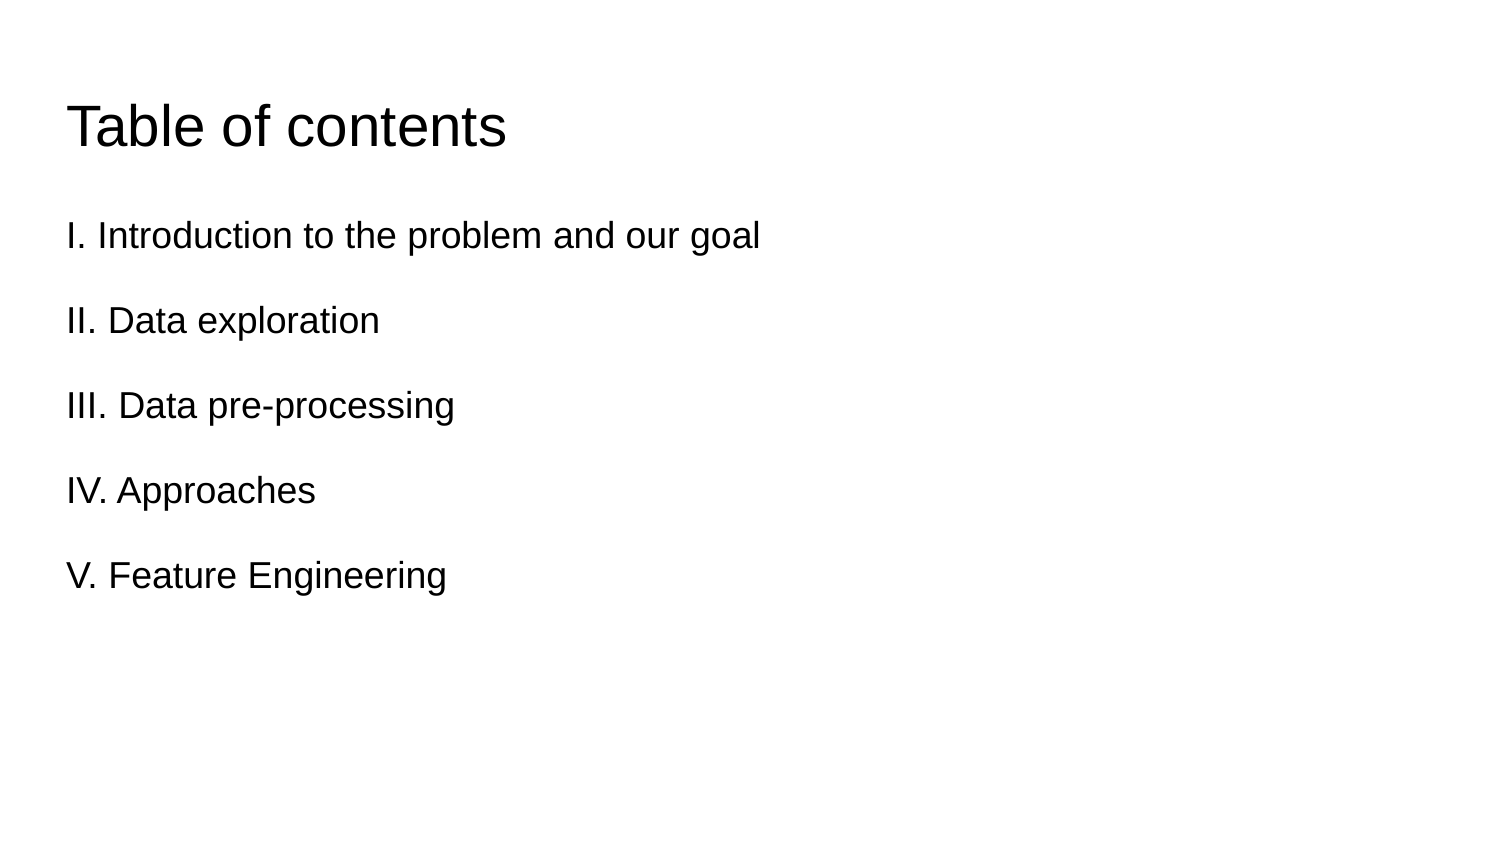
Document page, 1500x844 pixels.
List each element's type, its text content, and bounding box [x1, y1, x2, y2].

list I. Introduction to the problem and our goal II. Data exploration III. Data pre-processing IV. Approaches V. Feature Engineering [51, 189, 1449, 750]
title Table of contents [51, 72, 1449, 167]
